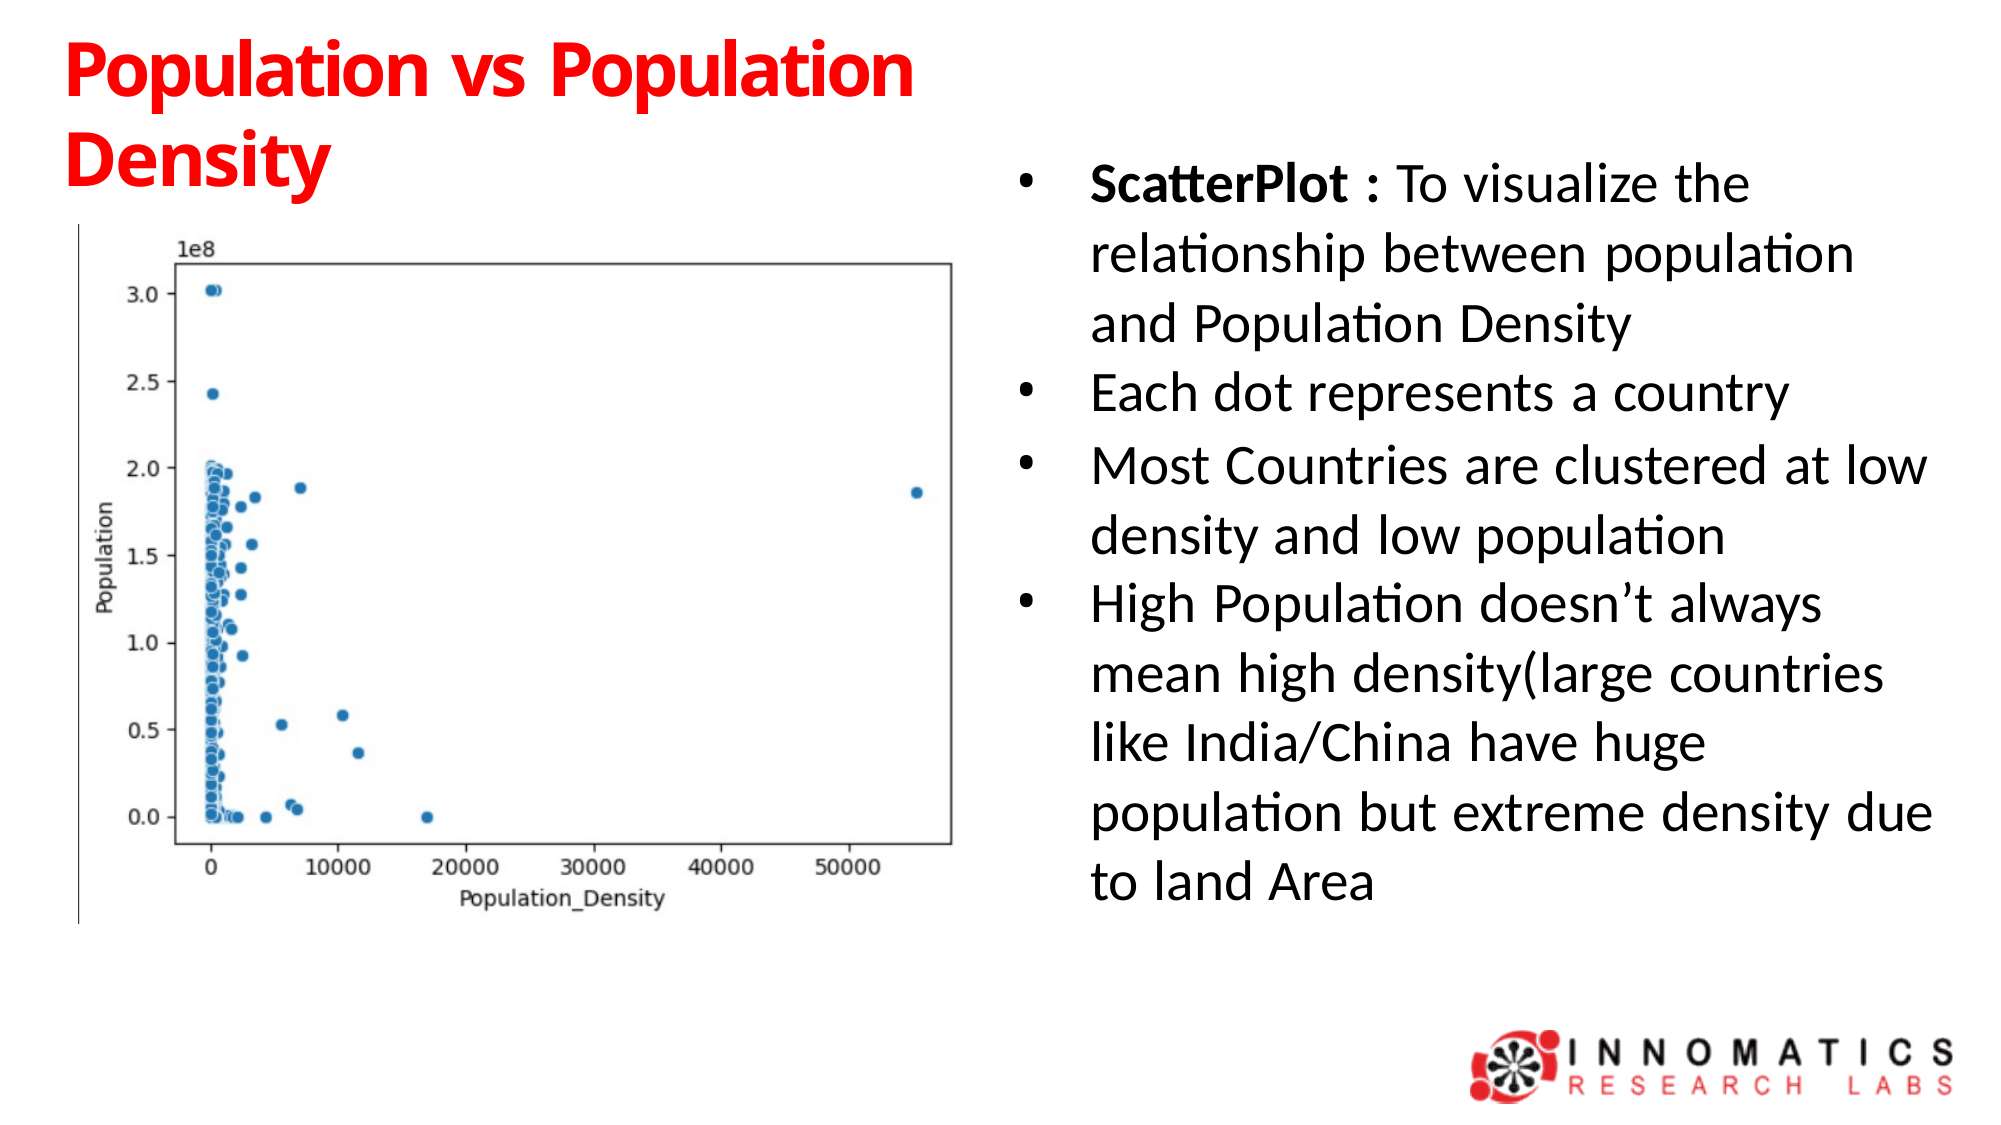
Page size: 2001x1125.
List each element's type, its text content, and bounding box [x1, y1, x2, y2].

picture [77, 224, 955, 924]
title Population vs Population Density [60, 19, 1185, 210]
text_box ScatterPlot : To visualize the relationship between population and Population Density Each dot represents a country Most Countries are clustered at low density and low population High Population doesn’t always mean high density(large countries like India/China have huge population but extreme density due to land Area [1013, 142, 1947, 913]
picture [1470, 1030, 1955, 1104]
